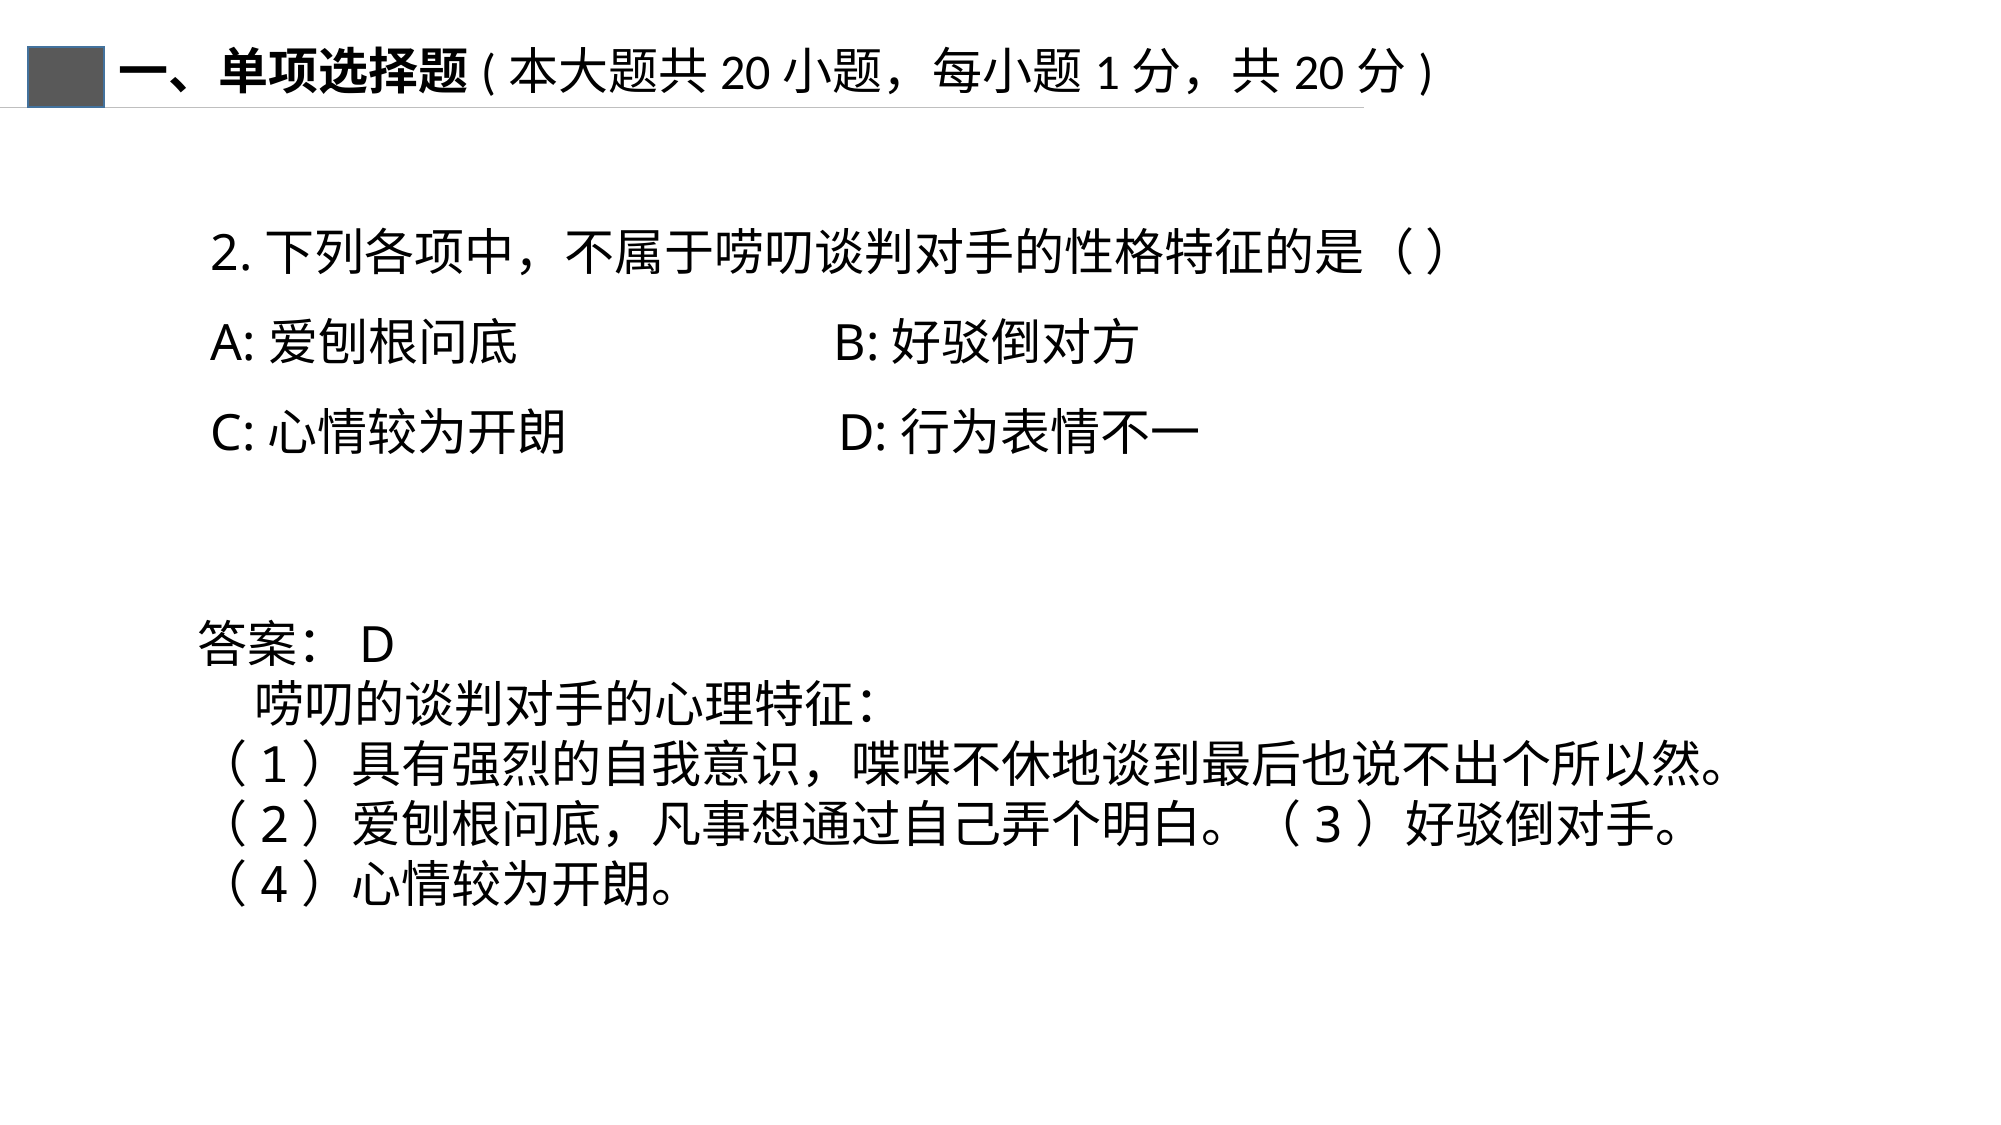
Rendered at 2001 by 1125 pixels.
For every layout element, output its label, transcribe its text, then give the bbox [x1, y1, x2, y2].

text_box 2.下列各项中，不属于唠叨谈判对手的性格特征的是（ ） A:爱刨根问底 B:好驳倒对方 C:心情较为开朗 D:行为表情不一 [195, 183, 1546, 468]
text_box 一、单项选择题(本大题共20小题，每小题1分，共20分) [104, 31, 1454, 107]
text_box [27, 46, 105, 107]
text_box 答案：D 唠叨的谈判对手的心理特征： （1）具有强烈的自我意识，喋喋不休地谈到最后也说不出个所以然。 （2）爱刨根问底，凡事想通过自己弄个明白。（3）好驳倒对手。 （4）心情较为开朗。 [182, 574, 1857, 920]
